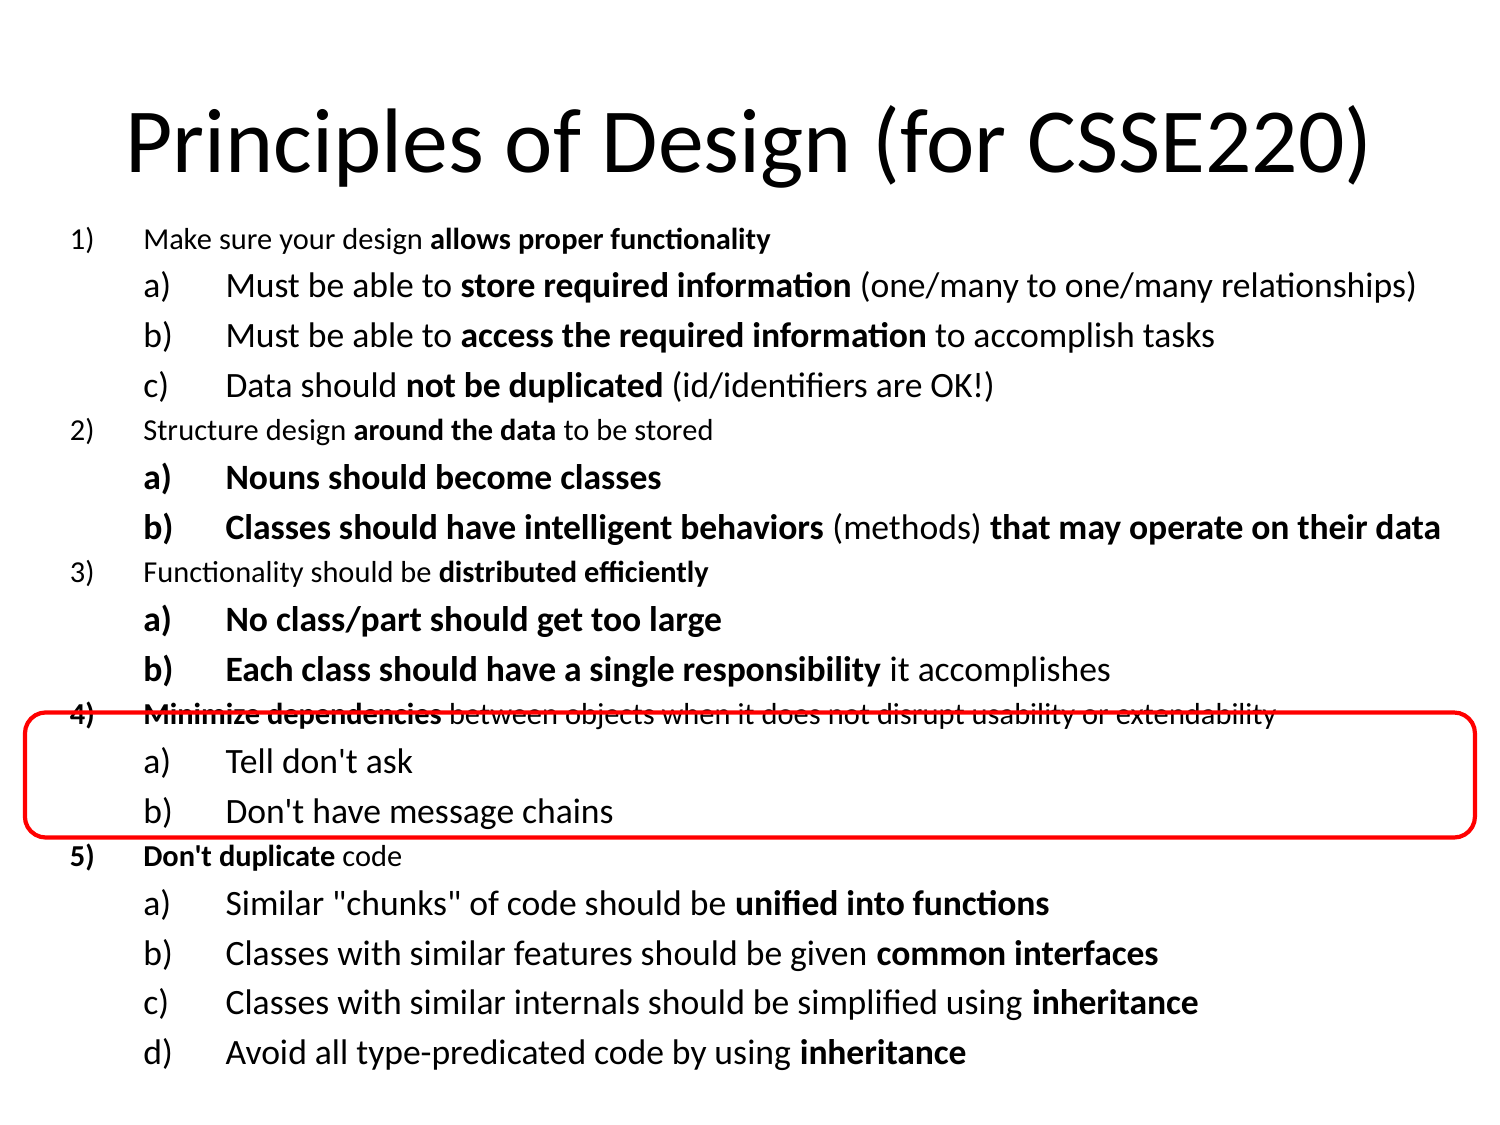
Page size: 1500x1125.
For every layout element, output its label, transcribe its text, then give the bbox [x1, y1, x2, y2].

list Make sure your design allows proper functionality Must be able to store required information (one/many to one/many relationships) Must be able to access the required information to accomplish tasks Data should not be duplicated (id/identifiers are OK!) Structure design around the data to be stored Nouns should become classes Classes should have intelligent behaviors (methods) that may operate on their data Functionality should be distributed efficiently No class/part should get too large Each class should have a single responsibility it accomplishes Minimize dependencies between objects when it does not disrupt usability or extendability Tell don't ask Don't have message chains Don't duplicate code Similar "chunks" of code should be unified into functions Classes with similar features should be given common interfaces Classes with similar internals should be simplified using inheritance Avoid all type-predicated code by using inheritance [55, 840, 1458, 1125]
text_box [22, 710, 1478, 840]
title Principles of Design (for CSSE220) [103, 59, 1397, 211]
list Make sure your design allows proper functionality Must be able to store required information (one/many to one/many relationships) Must be able to access the required information to accomplish tasks Data should not be duplicated (id/identifiers are OK!) Structure design around the data to be stored Nouns should become classes Classes should have intelligent behaviors (methods) that may operate on their data Functionality should be distributed efficiently No class/part should get too large Each class should have a single responsibility it accomplishes Minimize dependencies between objects when it does not disrupt usability or extendability Tell don't ask Don't have message chains Don't duplicate code Similar "chunks" of code should be unified into functions Classes with similar features should be given common interfaces Classes with similar internals should be simplified using inheritance Avoid all type-predicated code by using inheritance [55, 211, 1458, 710]
